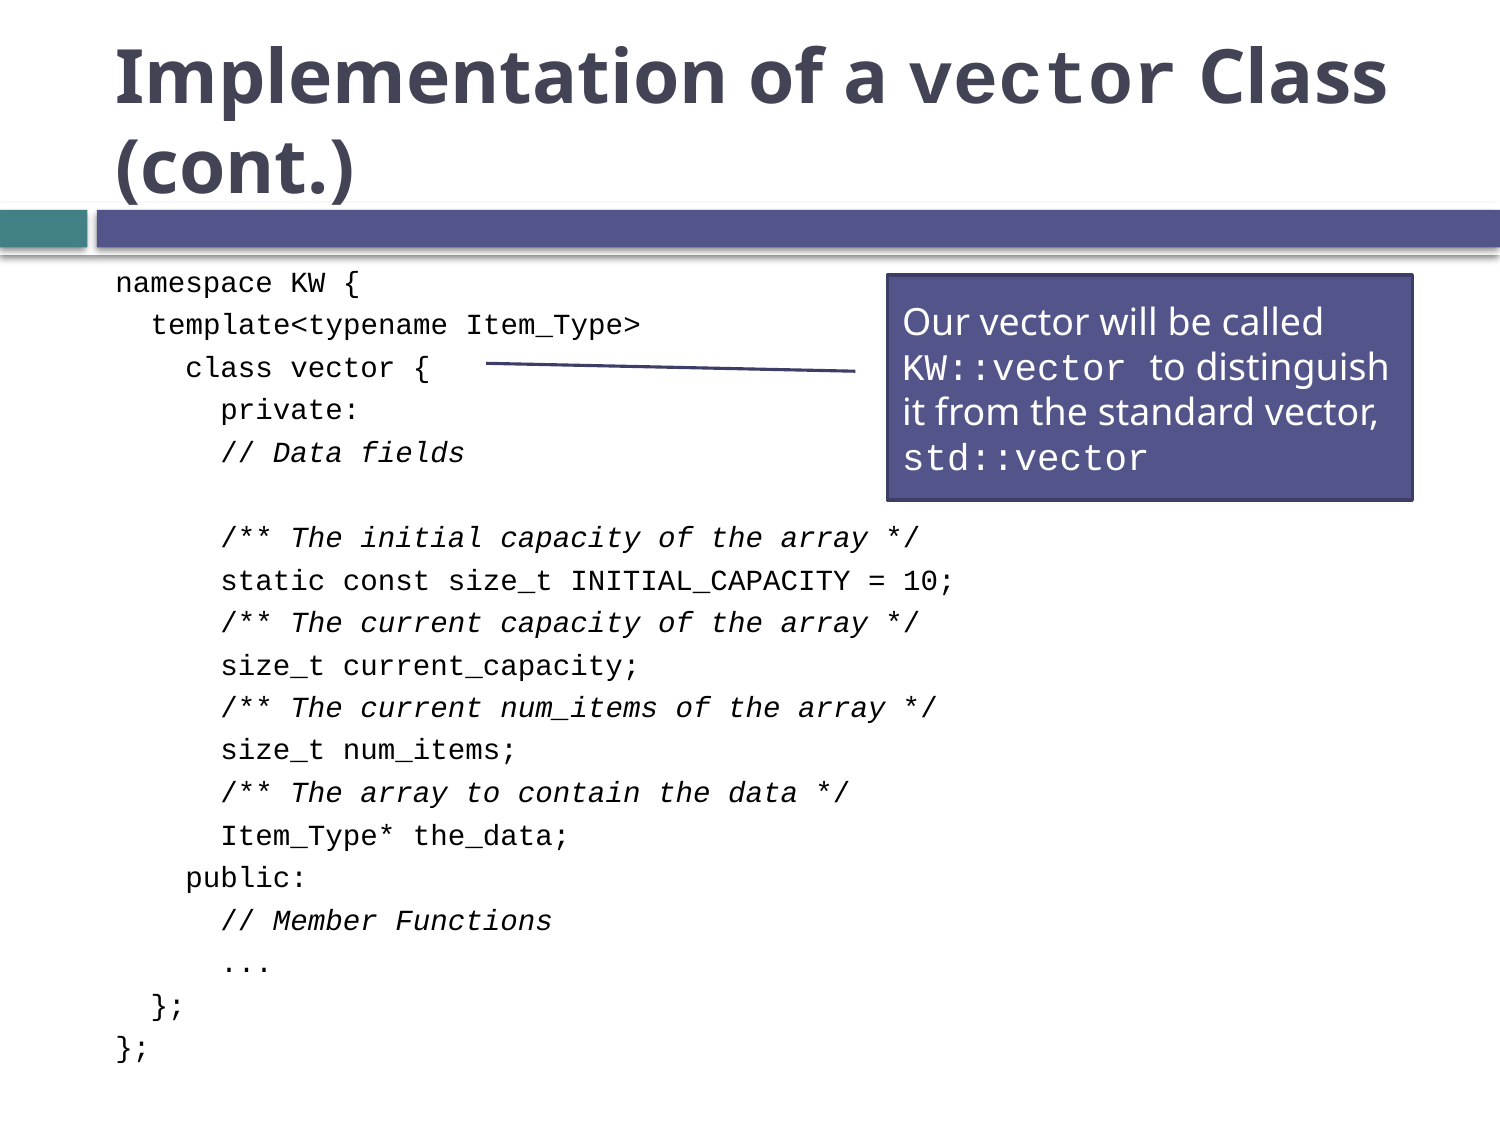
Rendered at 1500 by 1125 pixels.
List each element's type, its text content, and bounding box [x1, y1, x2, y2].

text_box Our vector will be called KW::vector to distinguish it from the standard vector, std::vector [886, 273, 1414, 502]
list namespace KW { template<typename Item_Type> class vector { private: // Data fields /** The initial capacity of the array */ static const size_t INITIAL_CAPACITY = 10; /** The current capacity of the array */ size_t current_capacity; /** The current num_items of the array */ size_t num_items; /** The array to contain the data */ Item_Type* the_data; public: // Member Functions ... }; }; [100, 262, 1439, 1101]
title Implementation of a vector Class (cont.) [100, 37, 1439, 201]
text_box Our vector will be called KW::vector to distinguish it from the standard vector, std::vector [486, 361, 856, 373]
